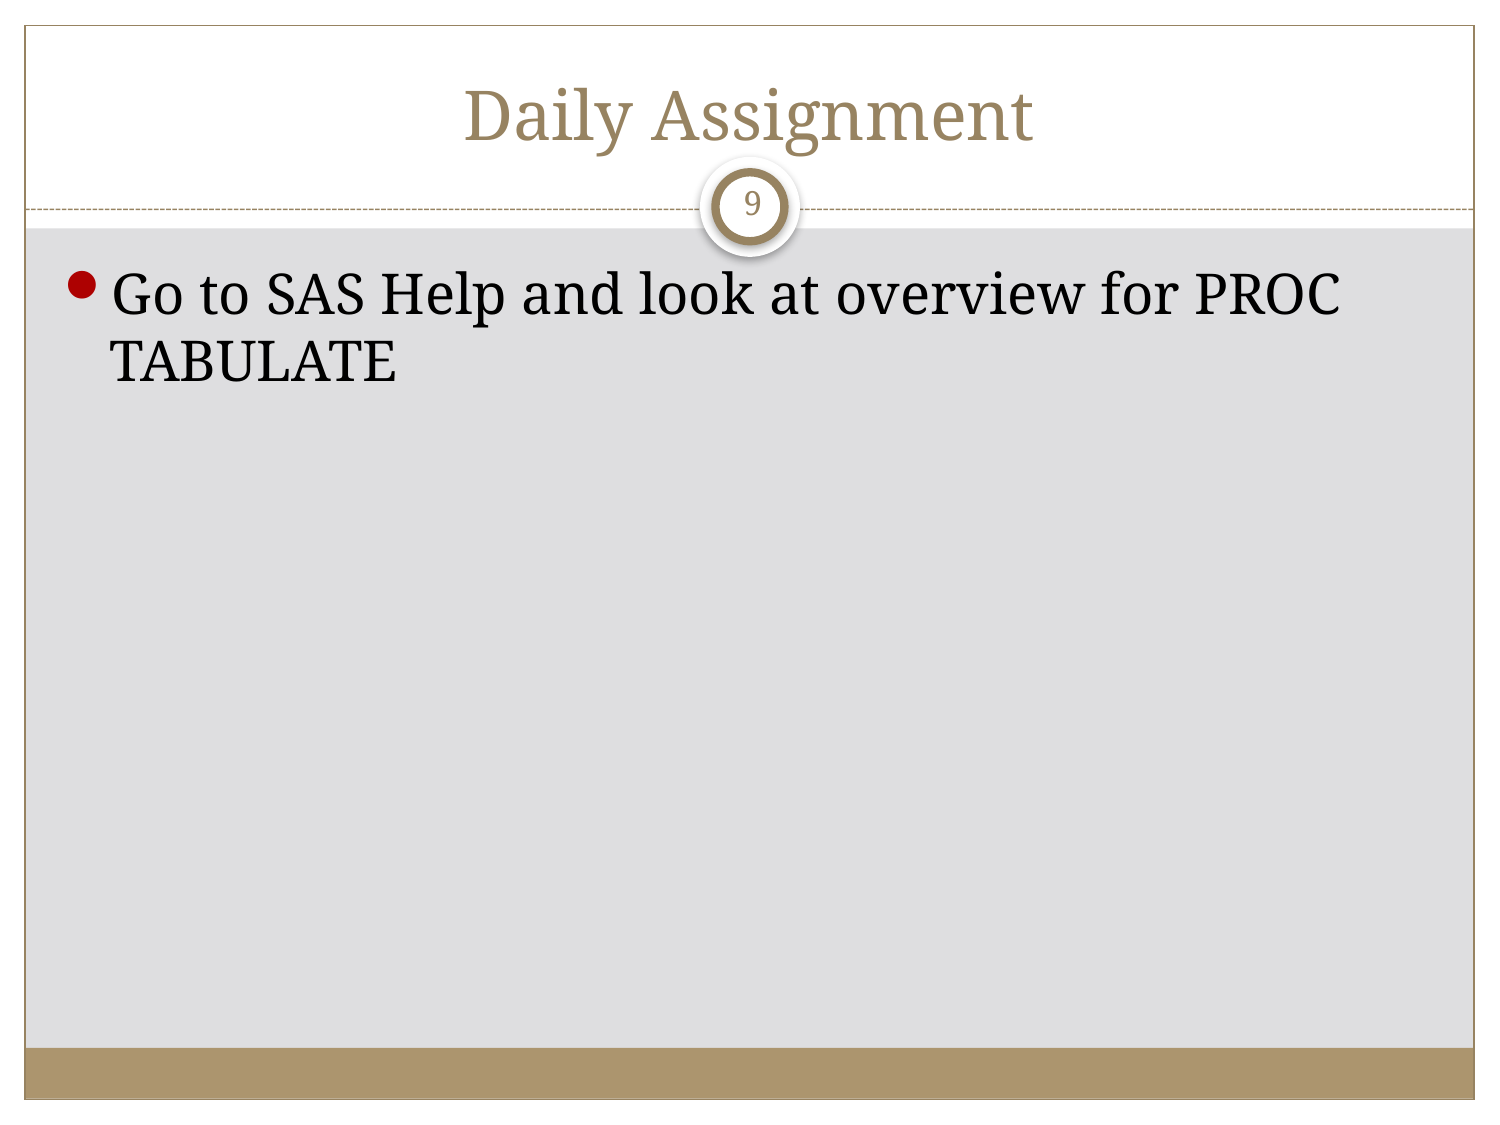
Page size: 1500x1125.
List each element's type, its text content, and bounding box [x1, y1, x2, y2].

list Go to SAS Help and look at overview for PROC TABULATE [49, 250, 1445, 1001]
slide_number 9 [715, 168, 791, 241]
title Daily Assignment [49, 37, 1450, 162]
